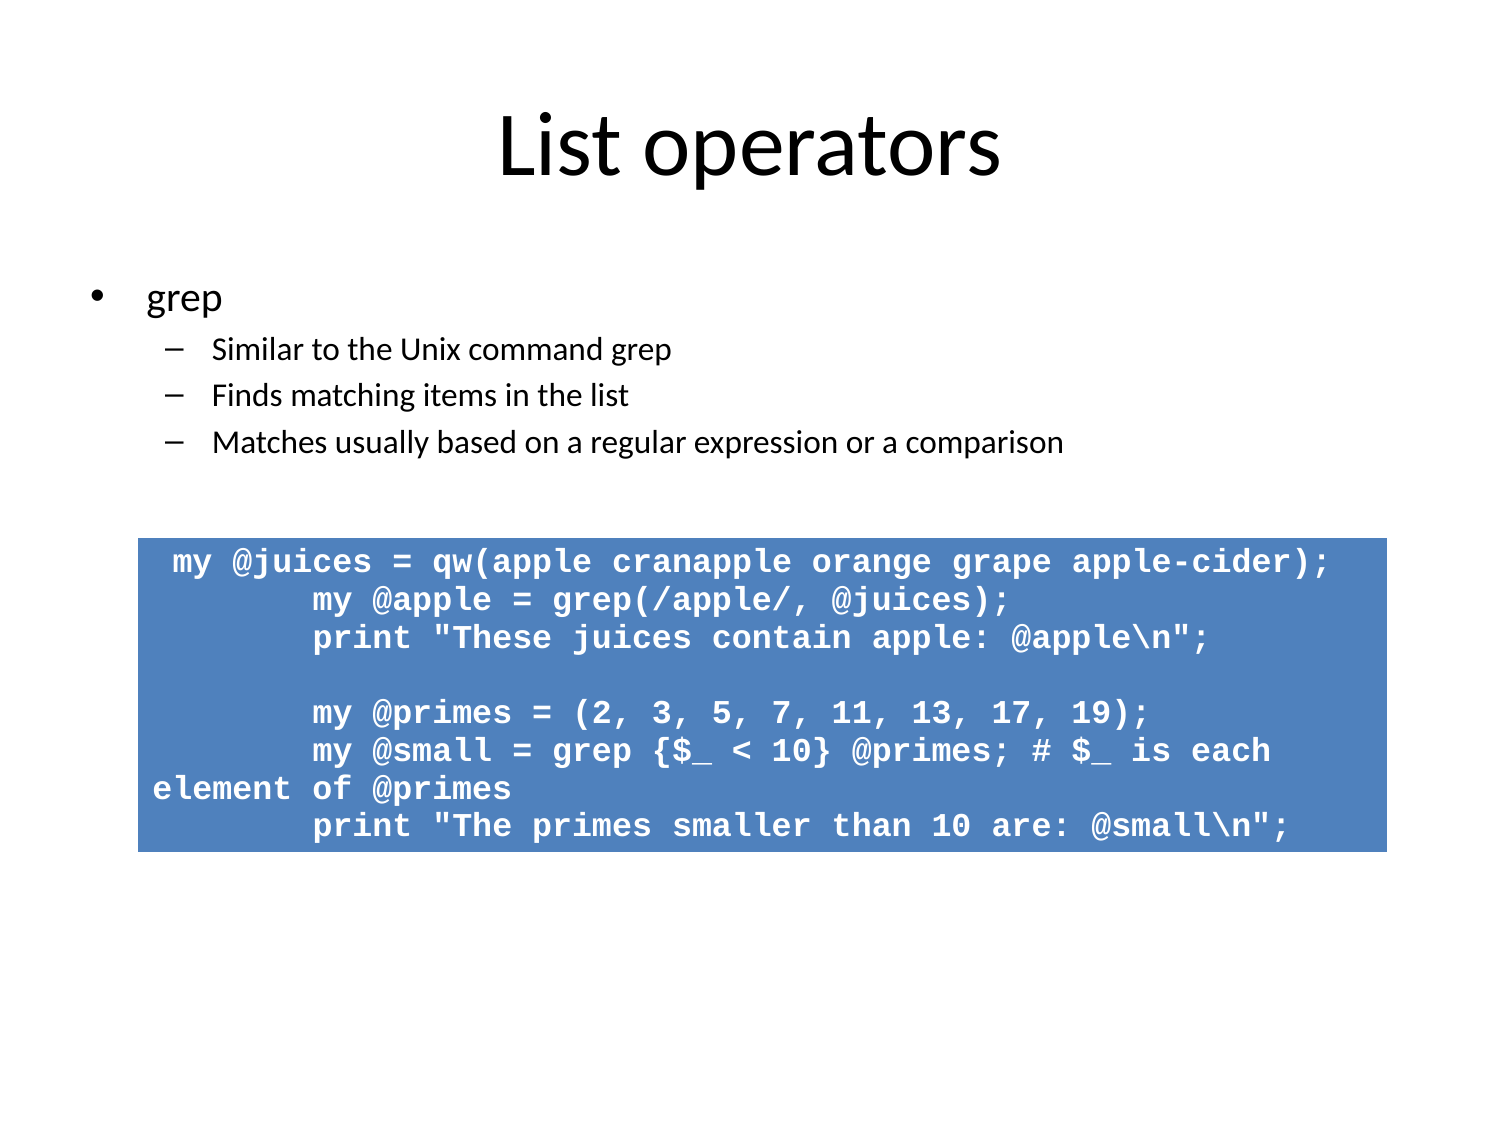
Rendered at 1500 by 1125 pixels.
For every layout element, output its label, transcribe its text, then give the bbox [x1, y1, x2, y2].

list grep Similar to the Unix command grep Finds matching items in the list Matches usually based on a regular expression or a comparison [75, 262, 1425, 1005]
title List operators [75, 45, 1425, 233]
table_header my @juices = qw(apple cranapple orange grape apple-cider); my @apple = grep(/apple/, @juices); print "These juices contain apple: @apple\n"; my @primes = (2, 3, 5, 7, 11, 13, 17, 19); my @small = grep {$_ < 10} @primes; # $_ is each element of @primes print "The primes smaller than 10 are: @small\n"; [138, 538, 1387, 852]
